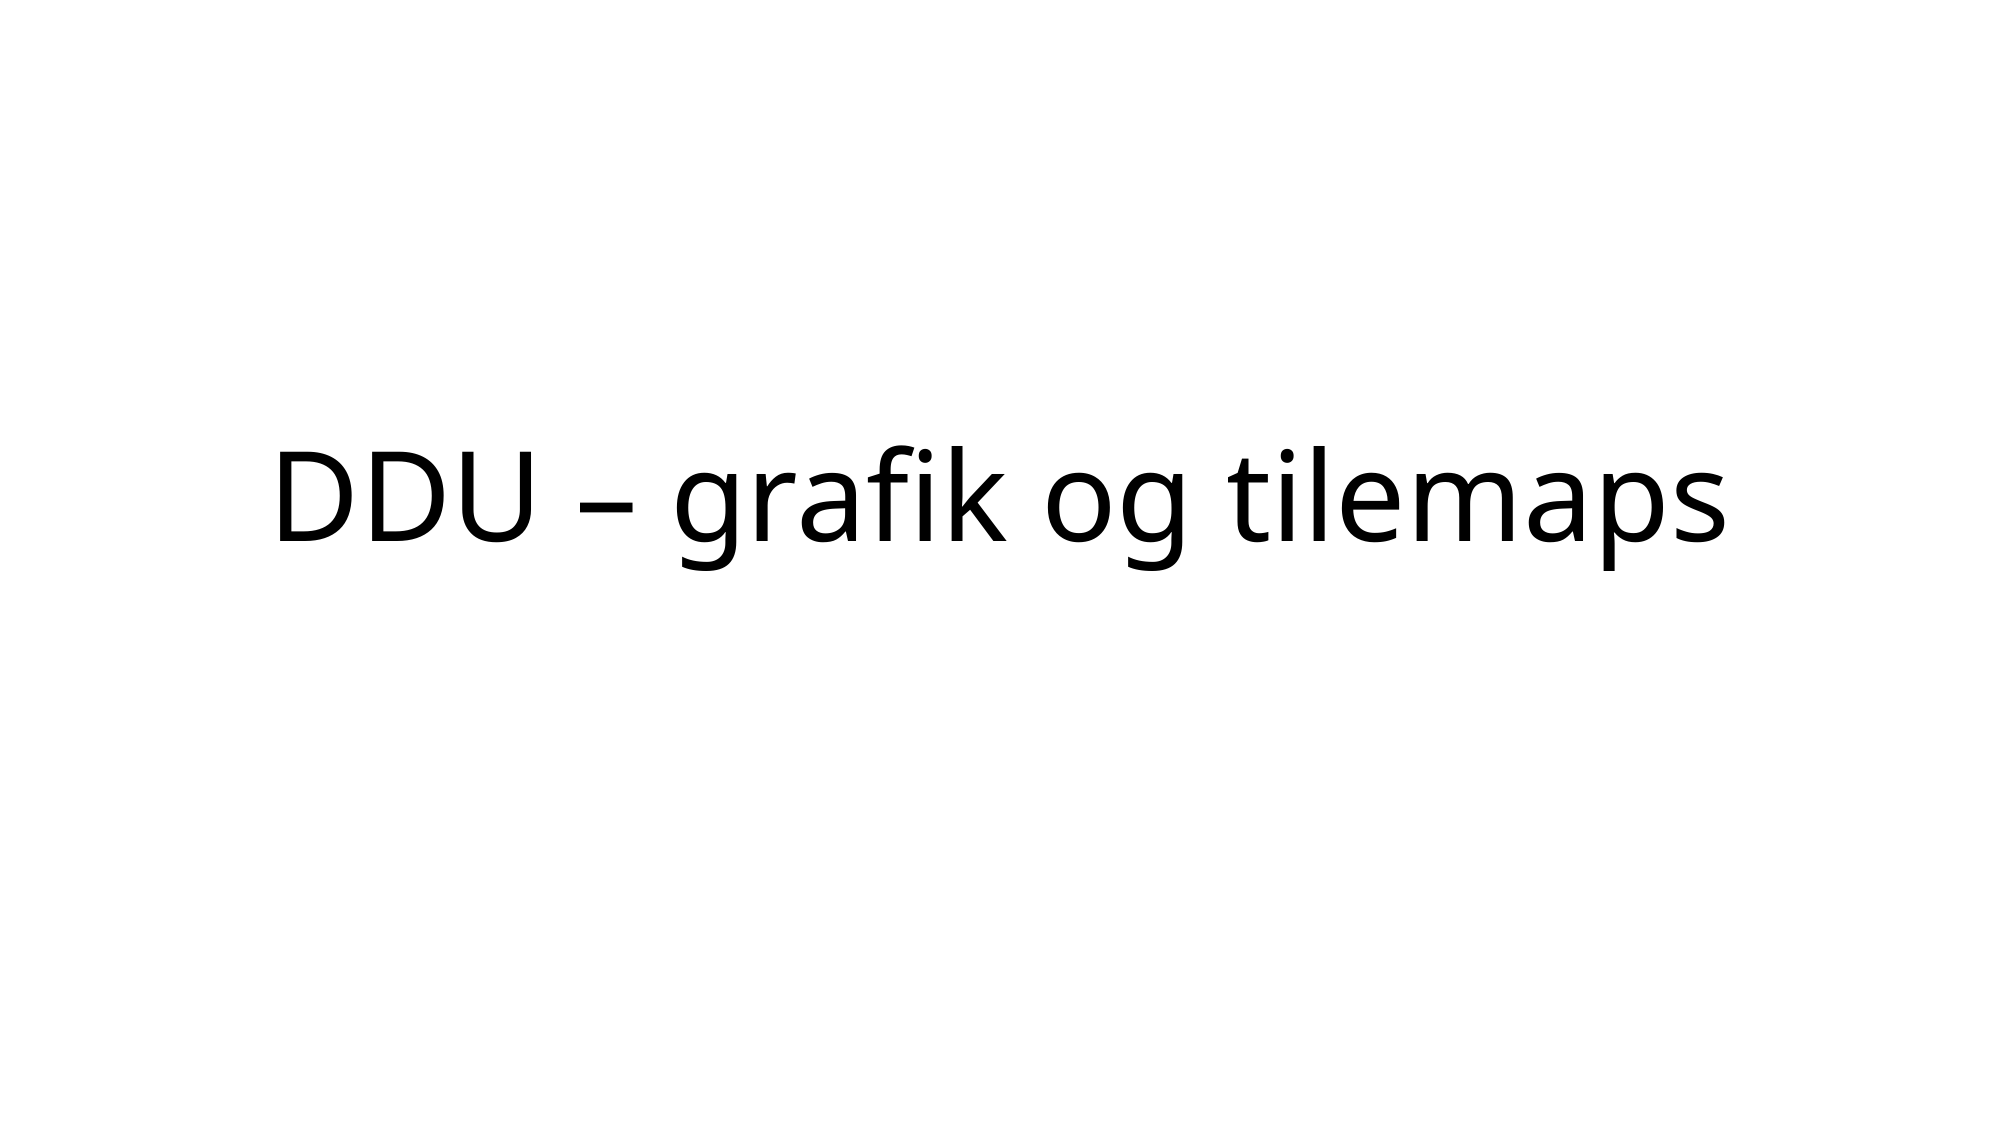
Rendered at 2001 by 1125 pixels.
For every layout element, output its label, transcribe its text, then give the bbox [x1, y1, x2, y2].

title DDU – grafik og tilemaps [249, 184, 1750, 576]
